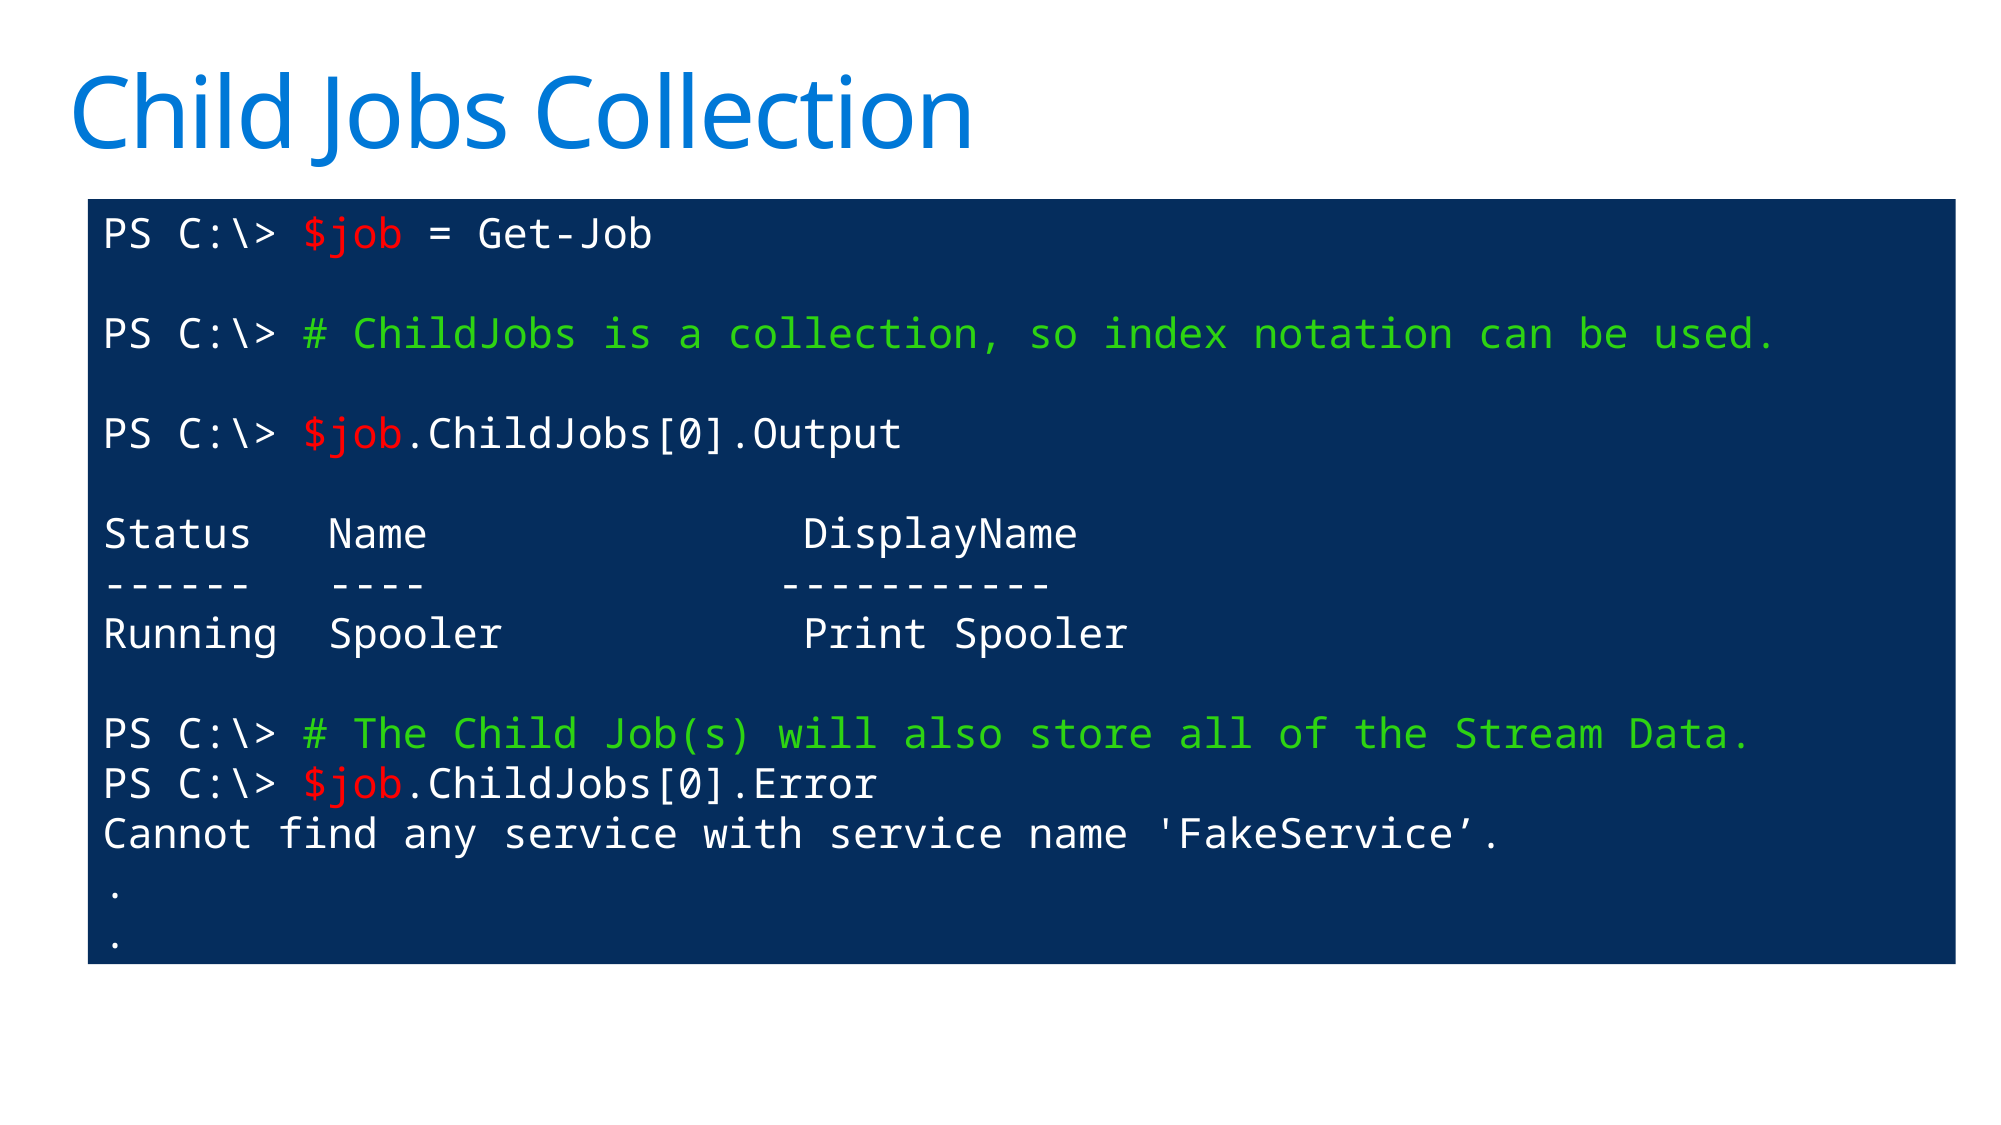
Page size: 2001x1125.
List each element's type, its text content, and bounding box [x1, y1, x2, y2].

text_box PS C:\> $job = Get-Job PS C:\> # ChildJobs is a collection, so index notation can be used. PS C:\> $job.ChildJobs[0].Output Status Name DisplayName ------ ---- ----------- Running Spooler Print Spooler PS C:\> # The Child Job(s) will also store all of the Stream Data. PS C:\> $job.ChildJobs[0].Error Cannot find any service with service name 'FakeService’. . . [87, 199, 1956, 965]
title Child Jobs Collection [44, 47, 1957, 196]
